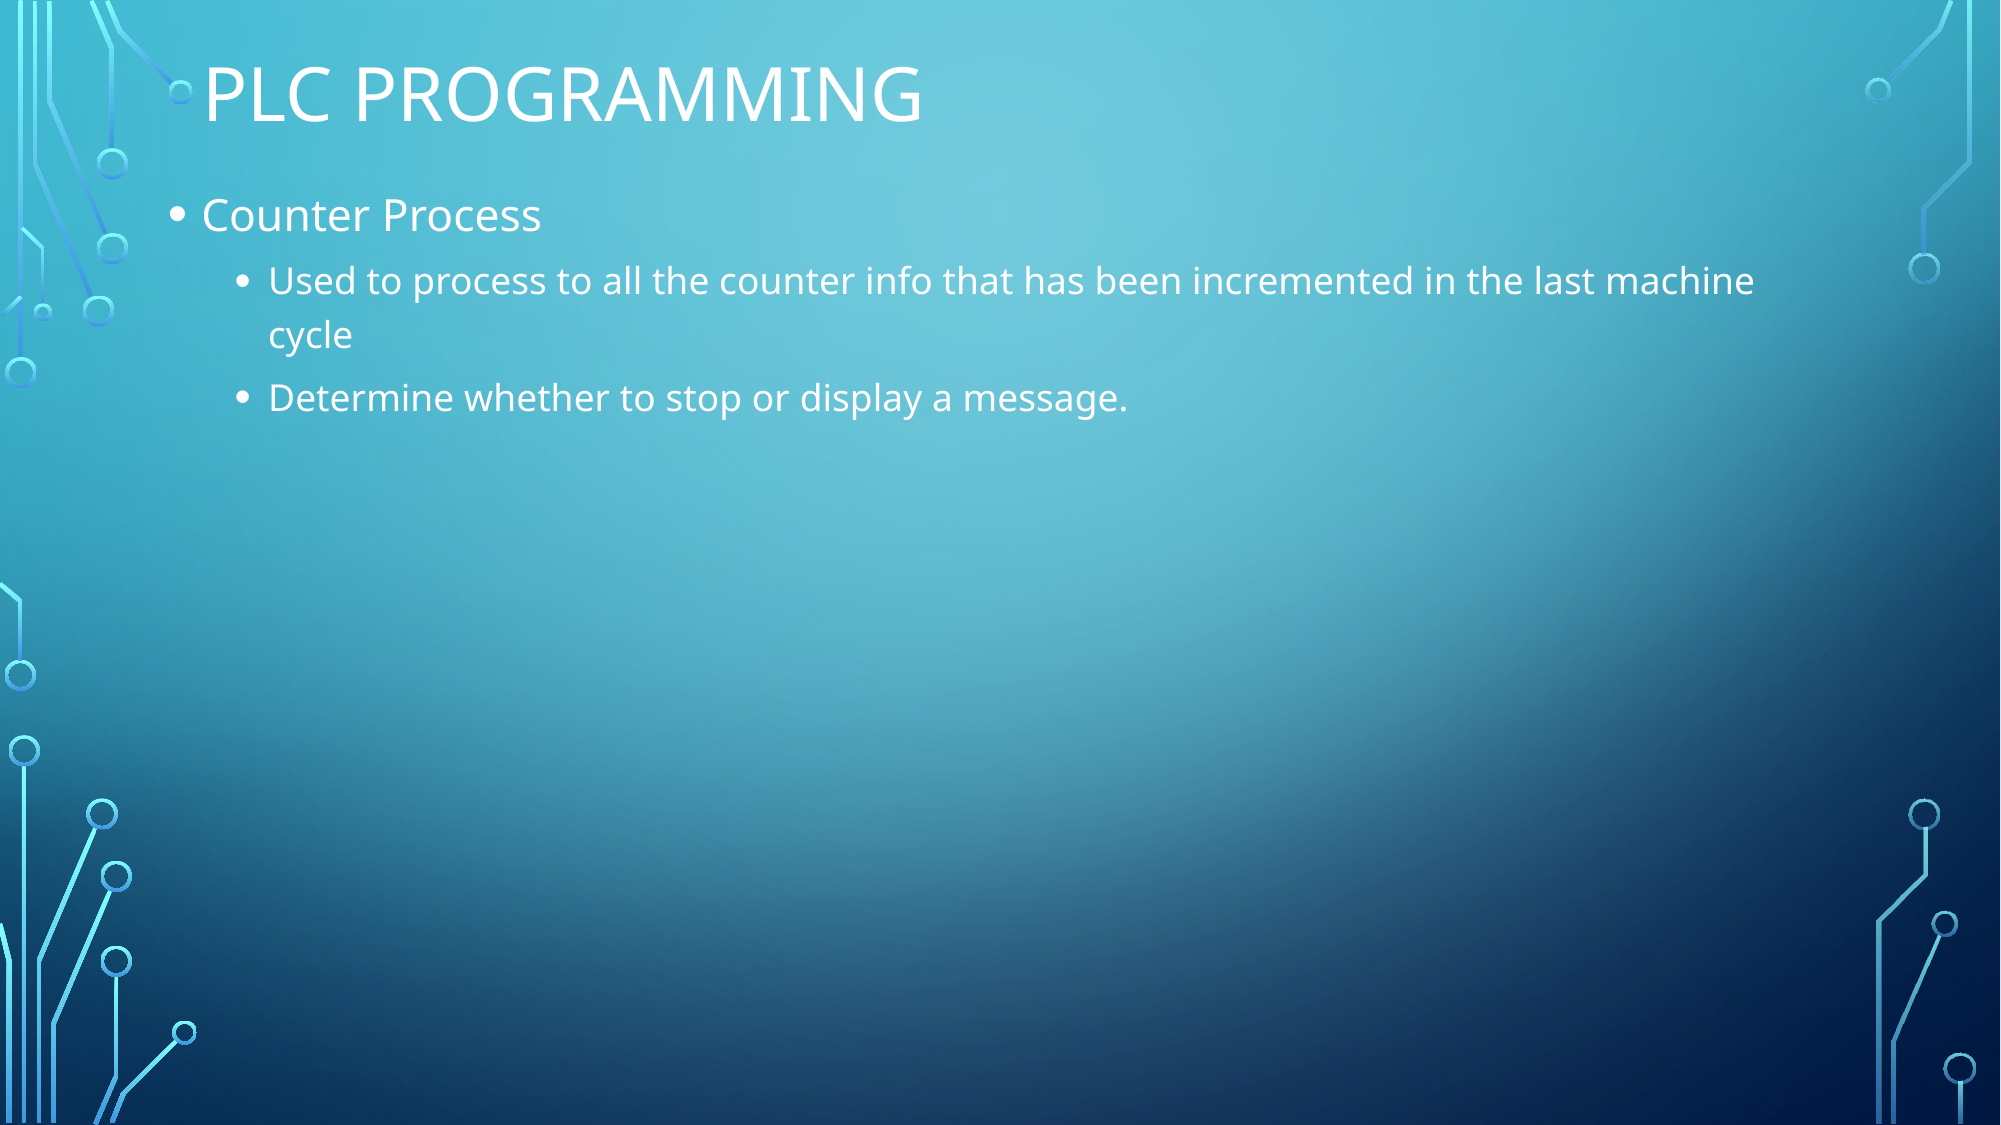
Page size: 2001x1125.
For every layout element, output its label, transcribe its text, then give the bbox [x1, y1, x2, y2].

list Counter Process Used to process to all the counter info that has been incremented in the last machine cycle Determine whether to stop or display a message. [152, 168, 1855, 428]
title PLC Programming [187, 26, 1813, 168]
